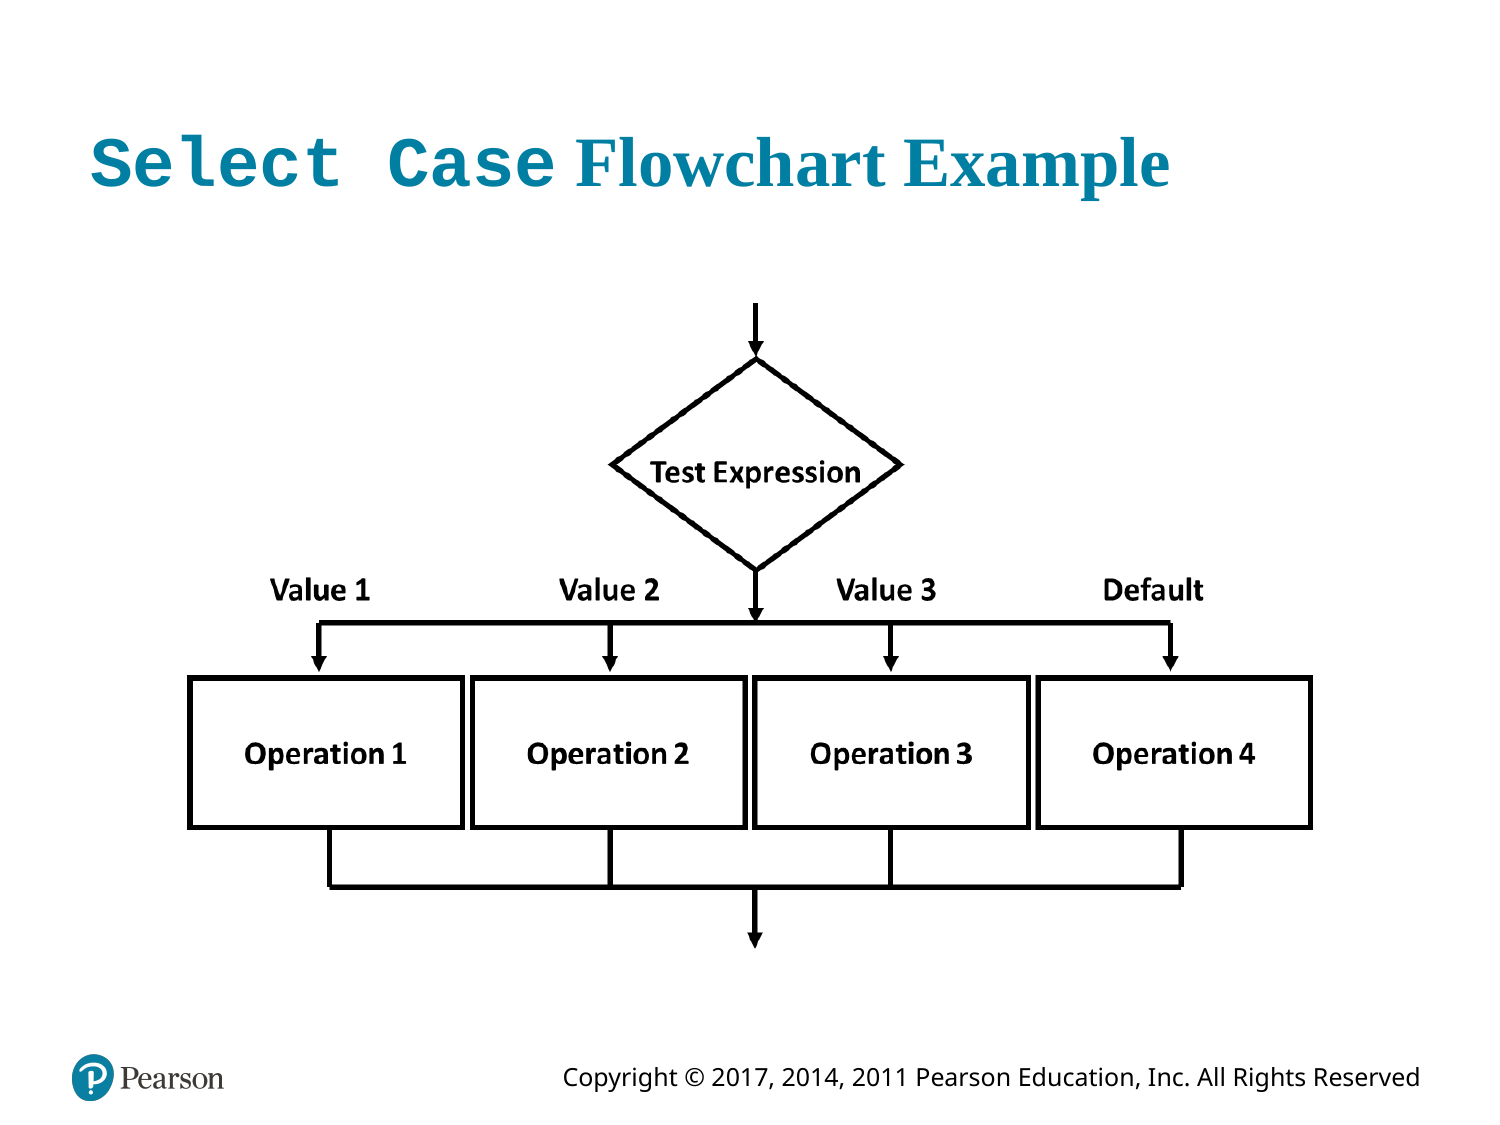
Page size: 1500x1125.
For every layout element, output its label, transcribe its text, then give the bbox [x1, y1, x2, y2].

title Select Case Flowchart Example [75, 0, 1425, 216]
picture [72, 1054, 88, 1070]
picture [98, 1054, 224, 1101]
picture [80, 1063, 106, 1088]
picture [186, 303, 1313, 965]
picture [72, 1087, 83, 1101]
